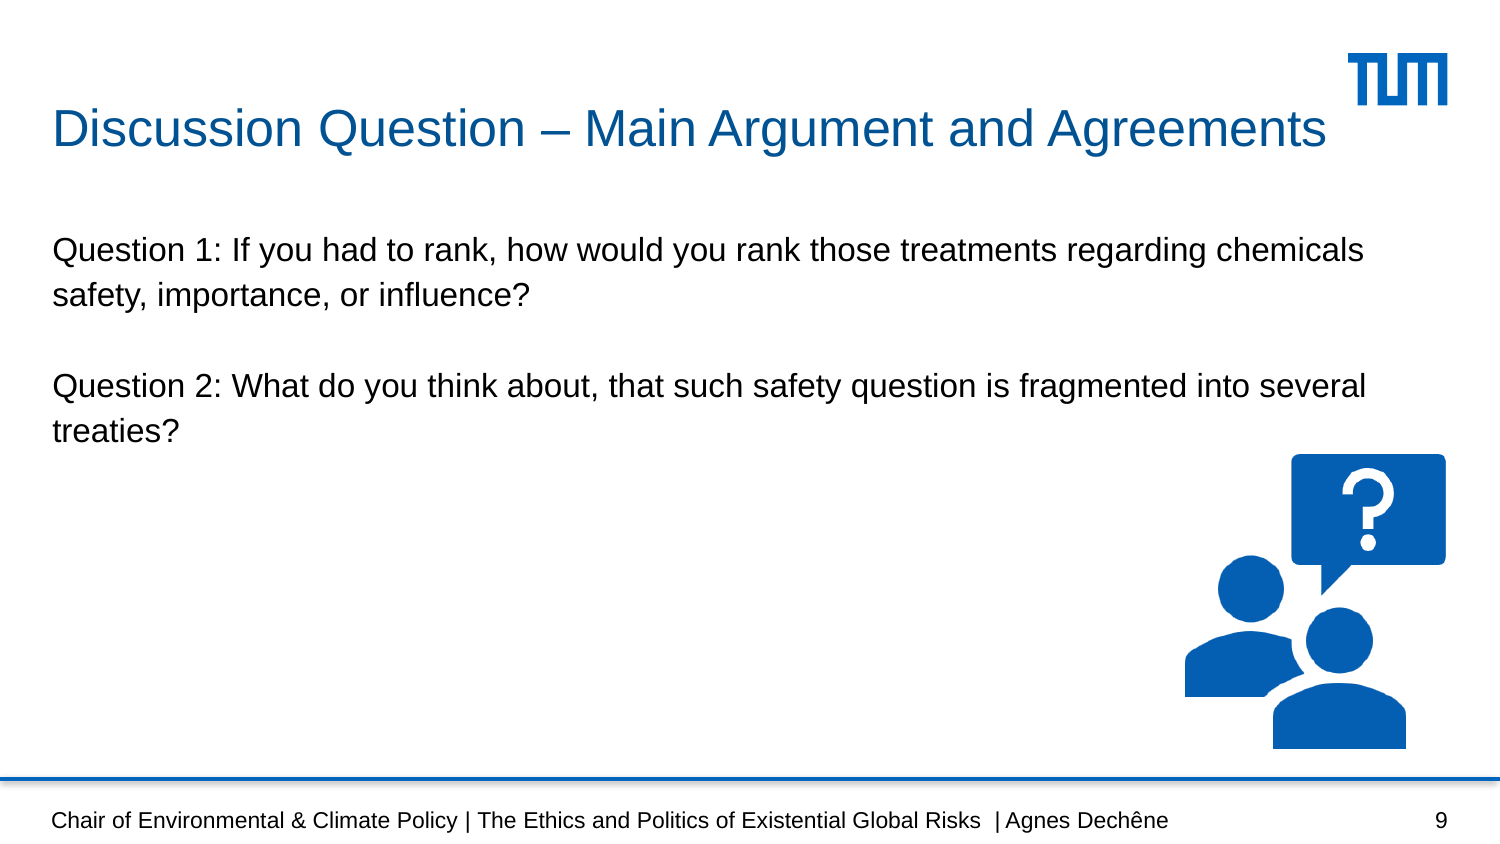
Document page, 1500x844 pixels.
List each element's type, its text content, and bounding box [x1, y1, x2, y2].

picture [1137, 424, 1492, 779]
title Discussion Question – Main Argument and Agreements [52, 89, 1449, 153]
list Question 1: If you had to rank, how would you rank those treatments regarding chemicals safety, importance, or influence? Question 2: What do you think about, that such safety question is fragmented into several treaties? [52, 221, 1449, 731]
slide_number 9 [1111, 796, 1448, 842]
footer Chair of Environmental & Climate Policy | The Ethics and Politics of Existential Global Risks | Agnes Dechêne [51, 796, 1111, 842]
